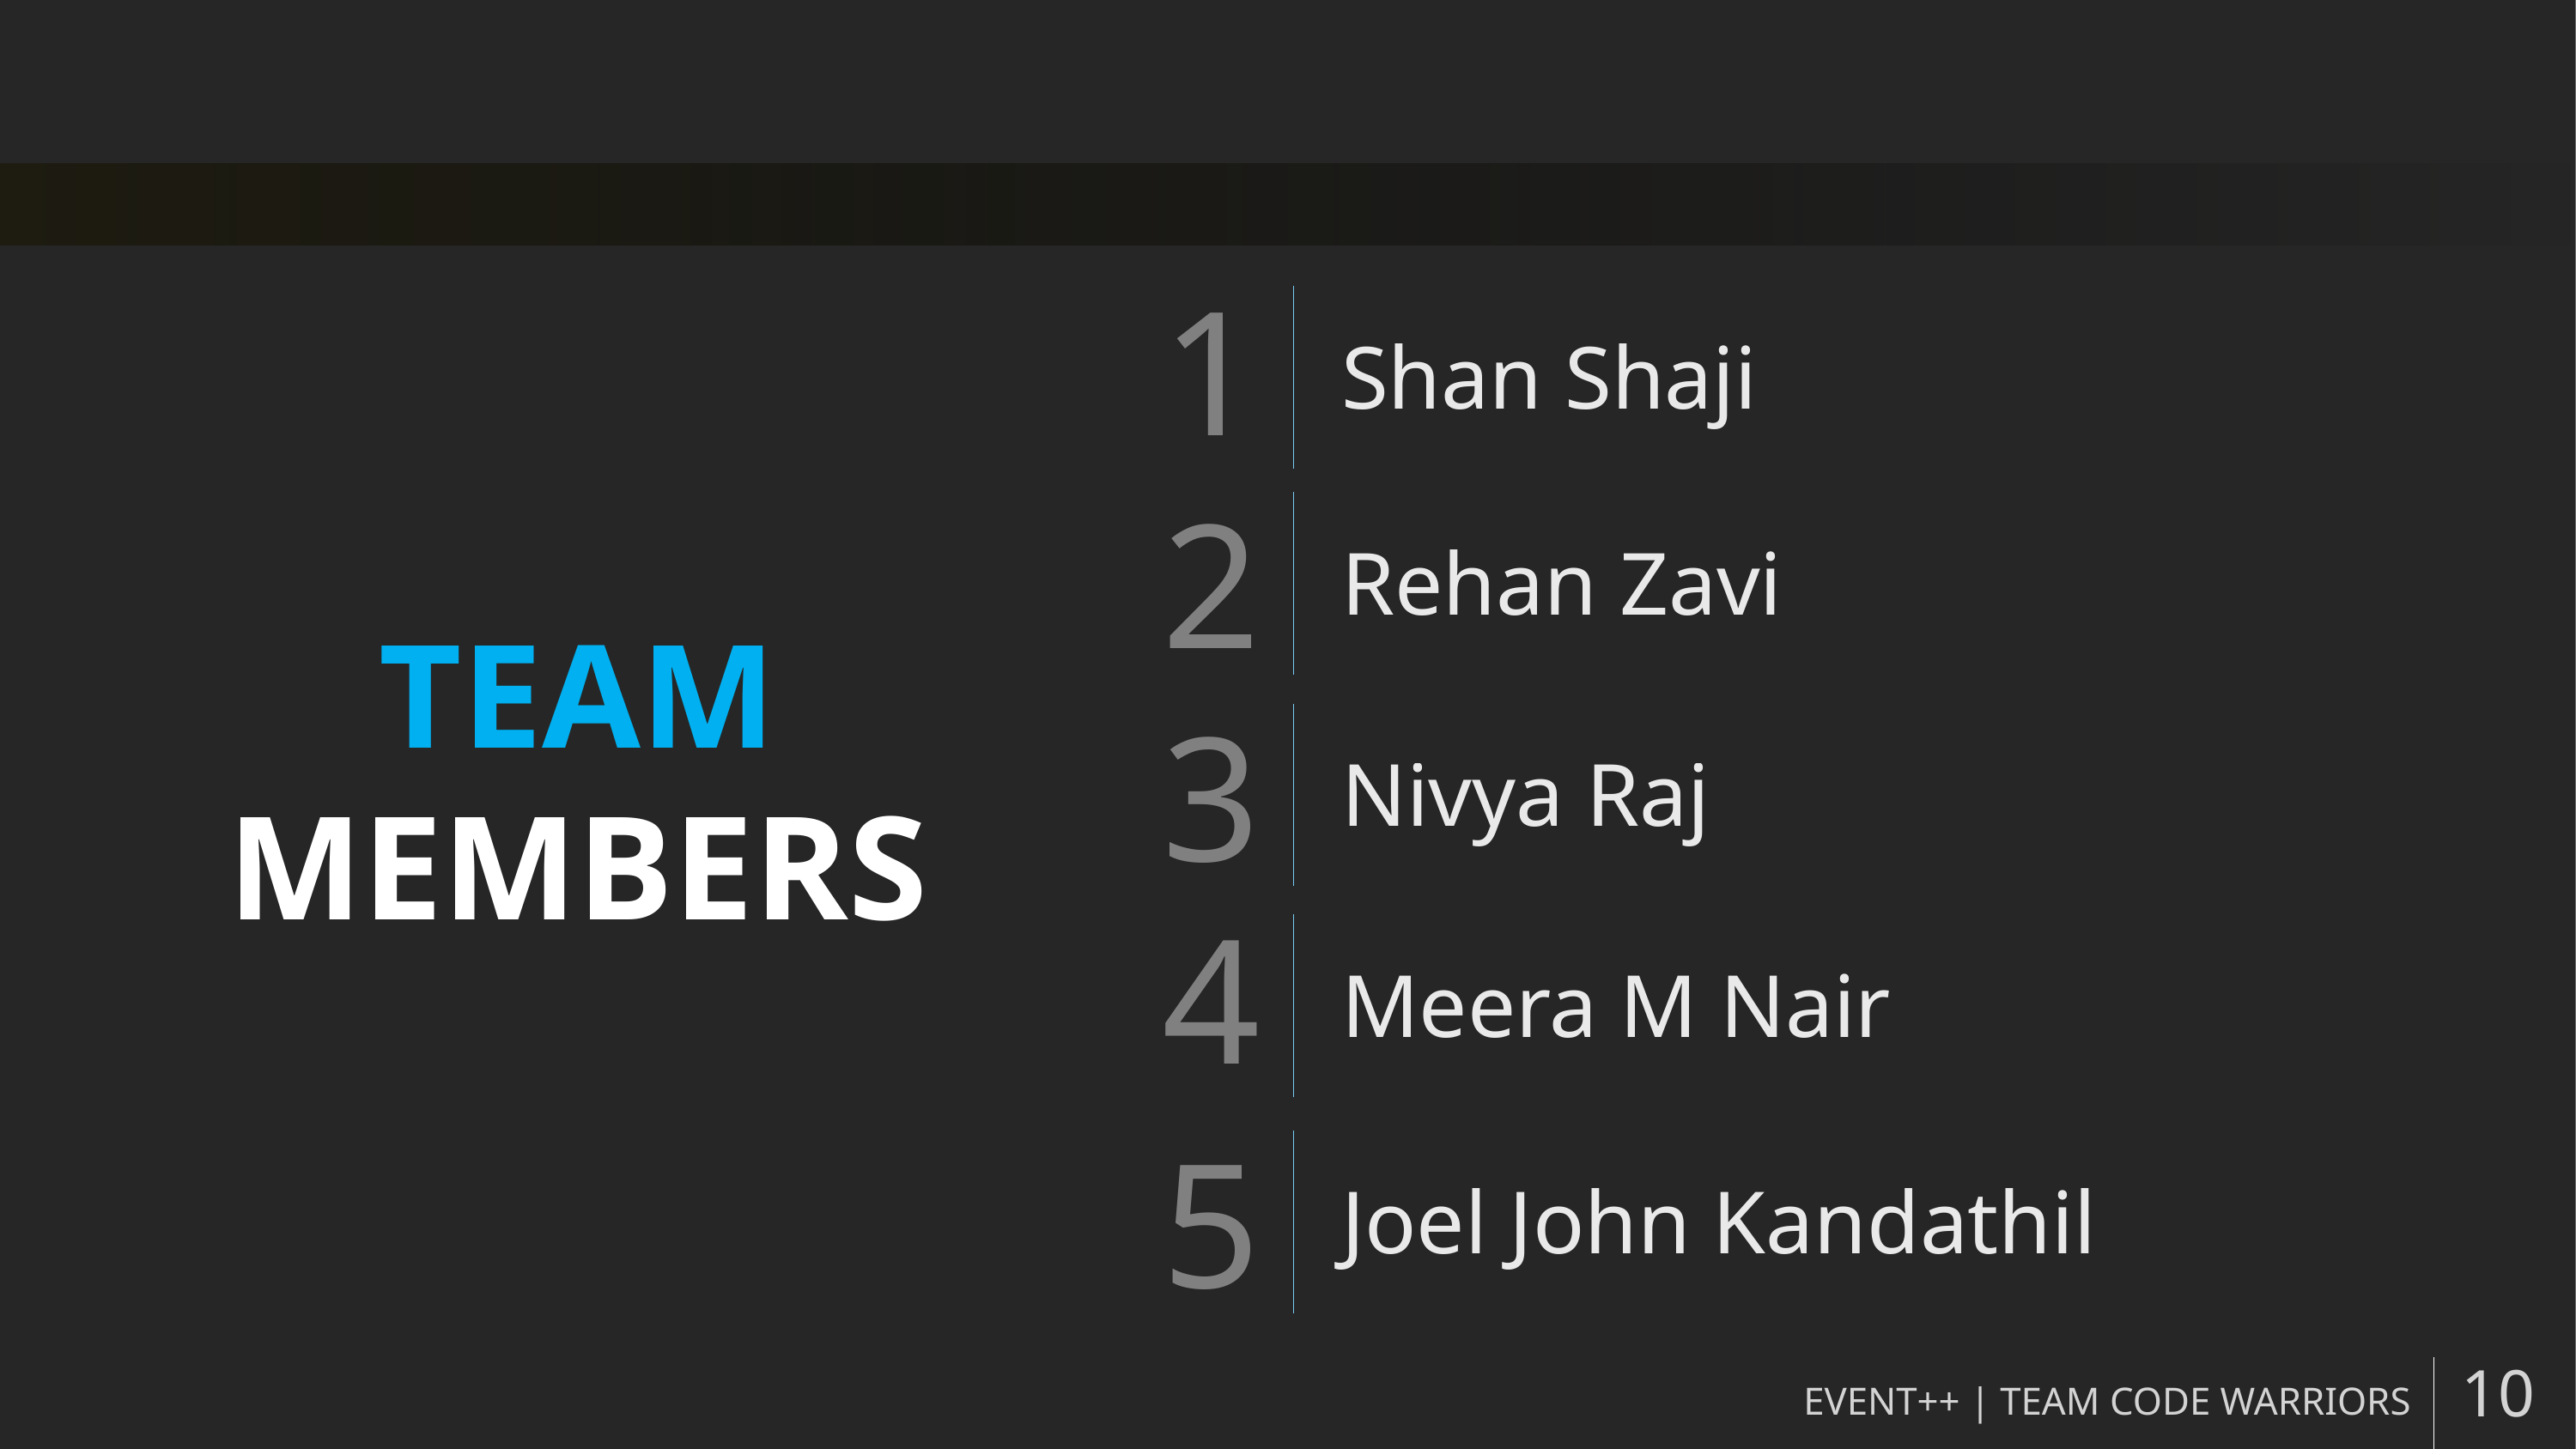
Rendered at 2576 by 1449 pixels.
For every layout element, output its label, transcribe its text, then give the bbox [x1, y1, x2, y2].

footer EVENT++ | TEAM CODE WARRIORS [922, 1356, 2434, 1434]
list Nivya Raj [1318, 706, 2576, 879]
list Meera M Nair [1318, 916, 2576, 1089]
slide_number 10 [2438, 1357, 2576, 1434]
list Joel John Kandathil [1318, 1133, 2576, 1306]
list Shan Shaji [1318, 288, 2576, 461]
list TEAM MEMBERS [142, 486, 1014, 1068]
list Rehan Zavi [1318, 494, 2576, 667]
